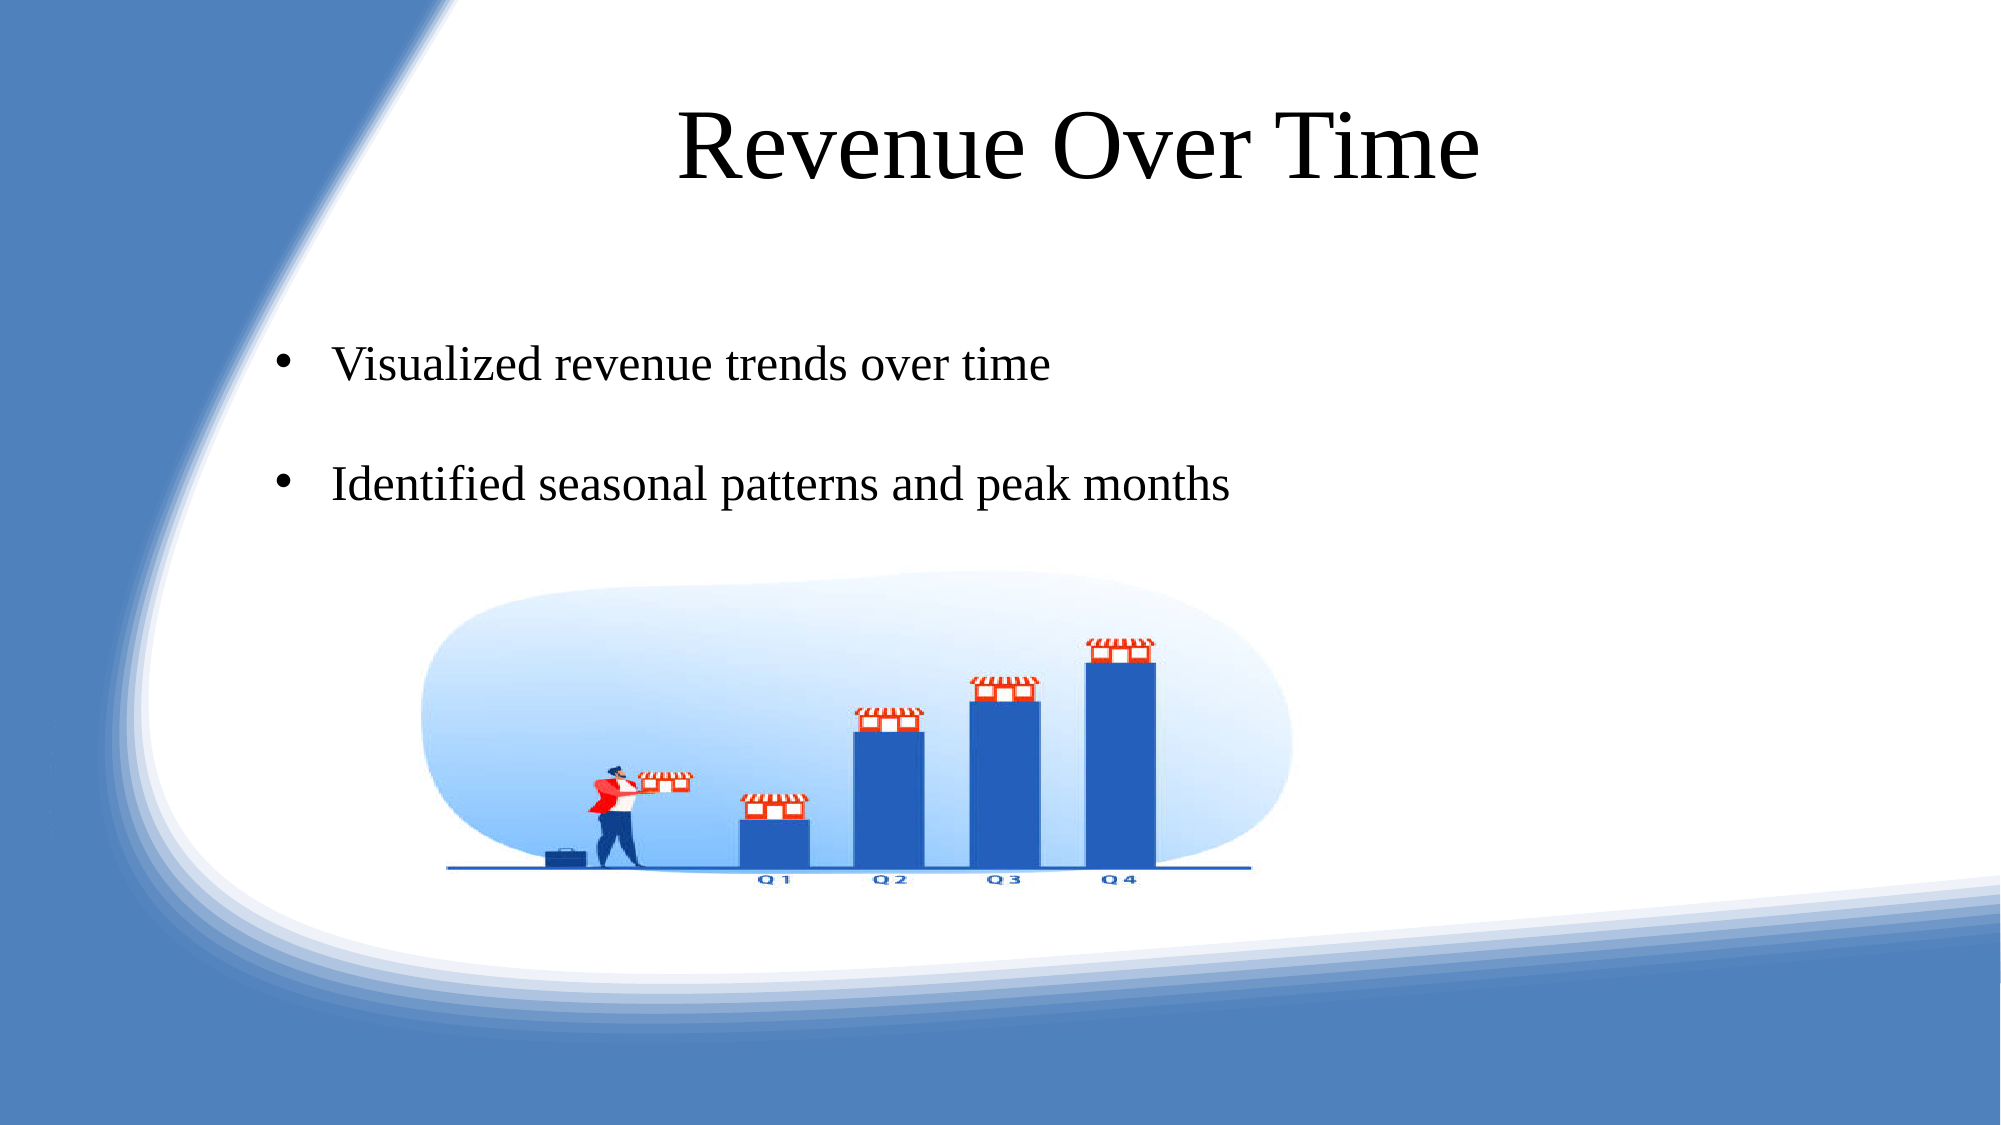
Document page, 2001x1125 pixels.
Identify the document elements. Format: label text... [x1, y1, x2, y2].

picture [353, 524, 1375, 925]
list Visualized revenue trends over time Identified seasonal patterns and peak months [259, 262, 1900, 1005]
title Revenue Over Time [259, 45, 1900, 233]
